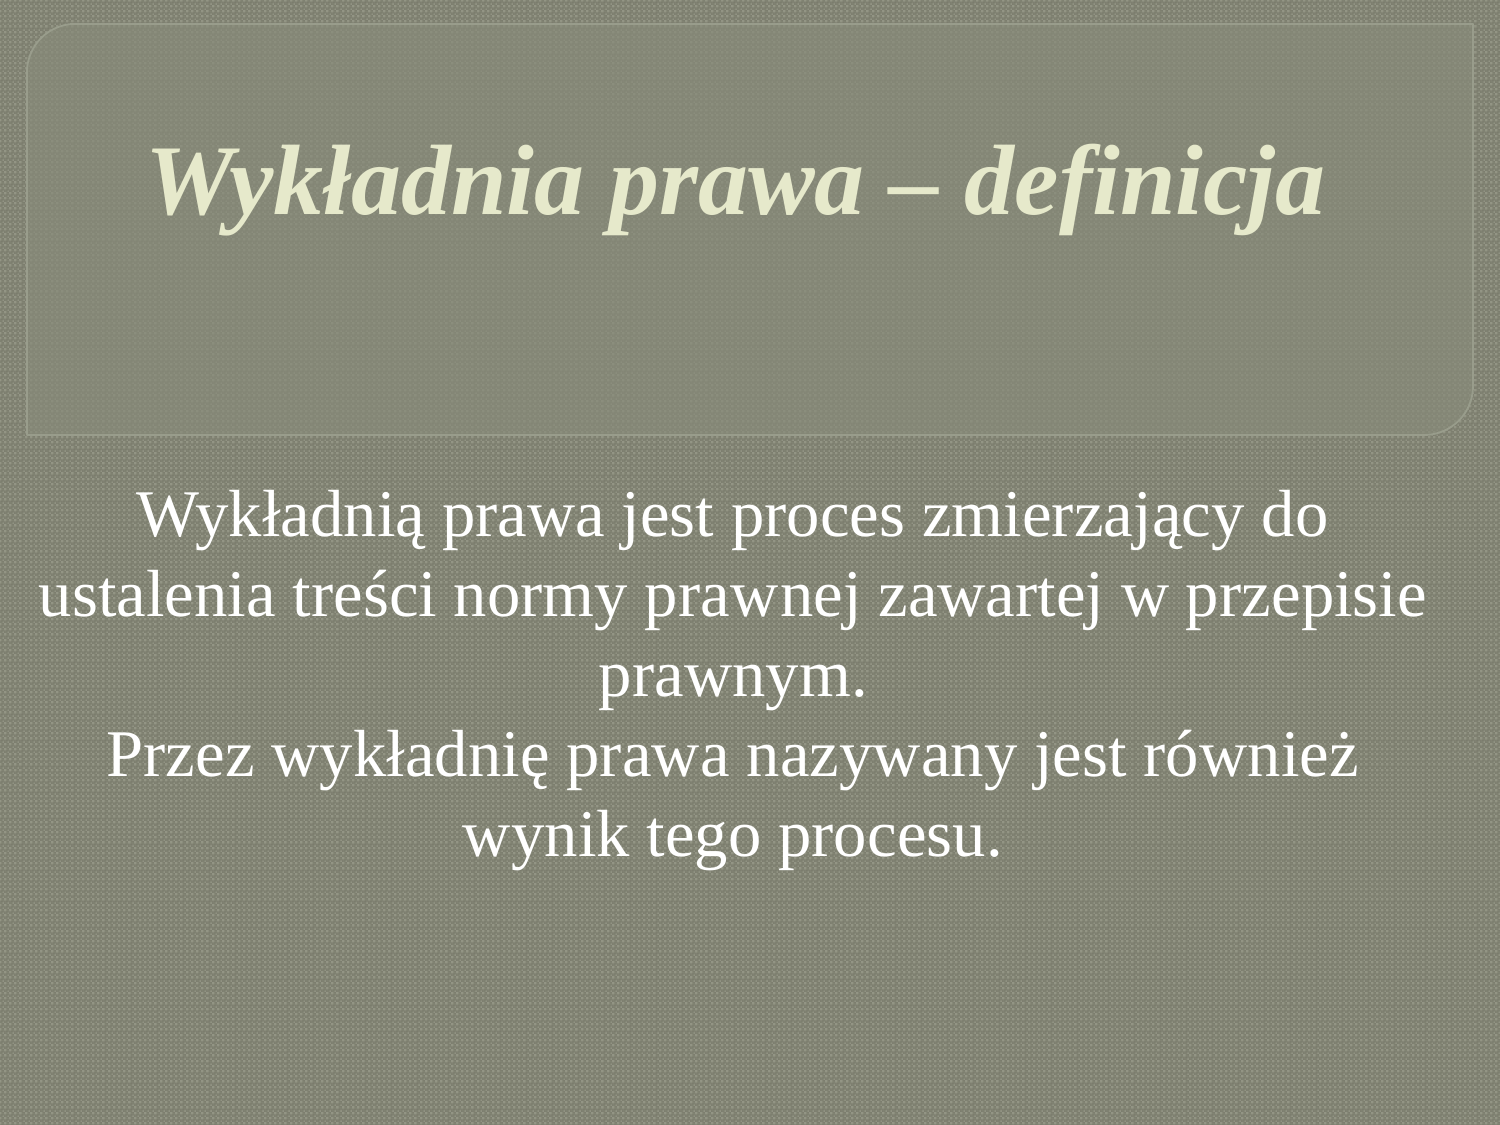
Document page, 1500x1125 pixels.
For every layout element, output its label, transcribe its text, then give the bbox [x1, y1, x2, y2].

title Wykładnia prawa – definicja [76, 62, 1427, 244]
subtitle Wykładnią prawa jest proces zmierzający do ustalenia treści normy prawnej zawartej w przepisie prawnym. Przez wykładnię prawa nazywany jest również wynik tego procesu. [29, 462, 1471, 1071]
